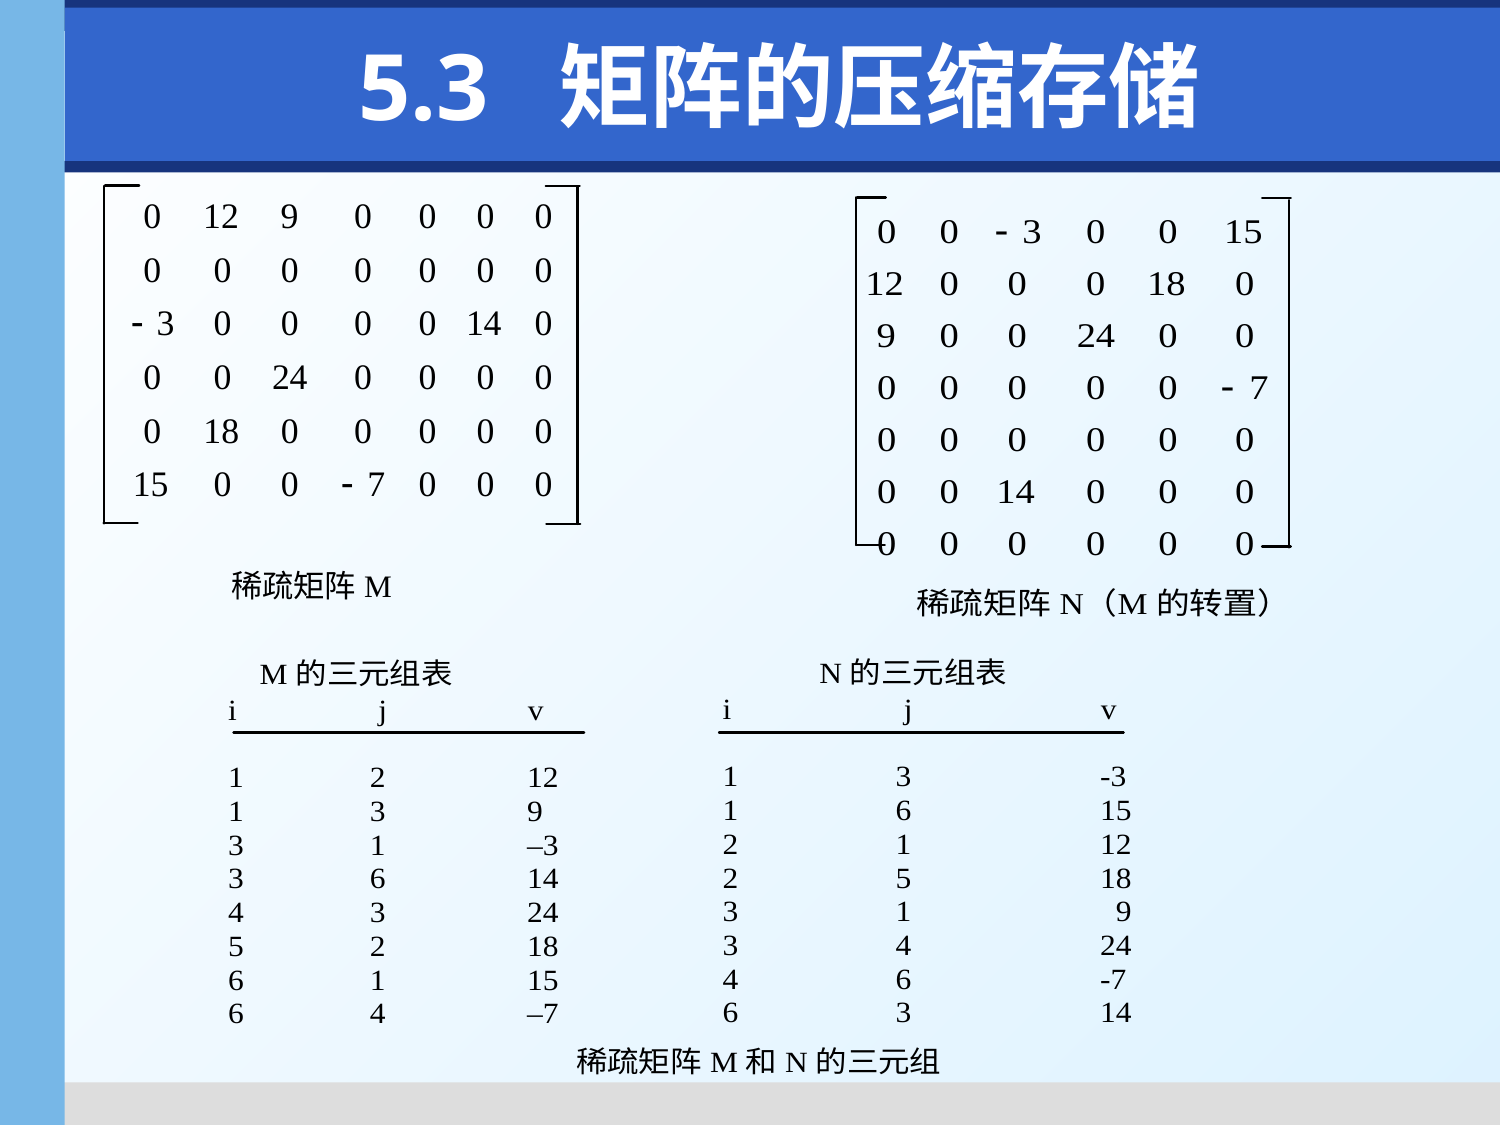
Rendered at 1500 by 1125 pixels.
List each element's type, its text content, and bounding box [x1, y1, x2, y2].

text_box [206, 645, 1216, 1098]
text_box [808, 195, 1389, 643]
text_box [100, 184, 586, 626]
title 5.3 矩阵的压缩存储 [88, 19, 1471, 149]
